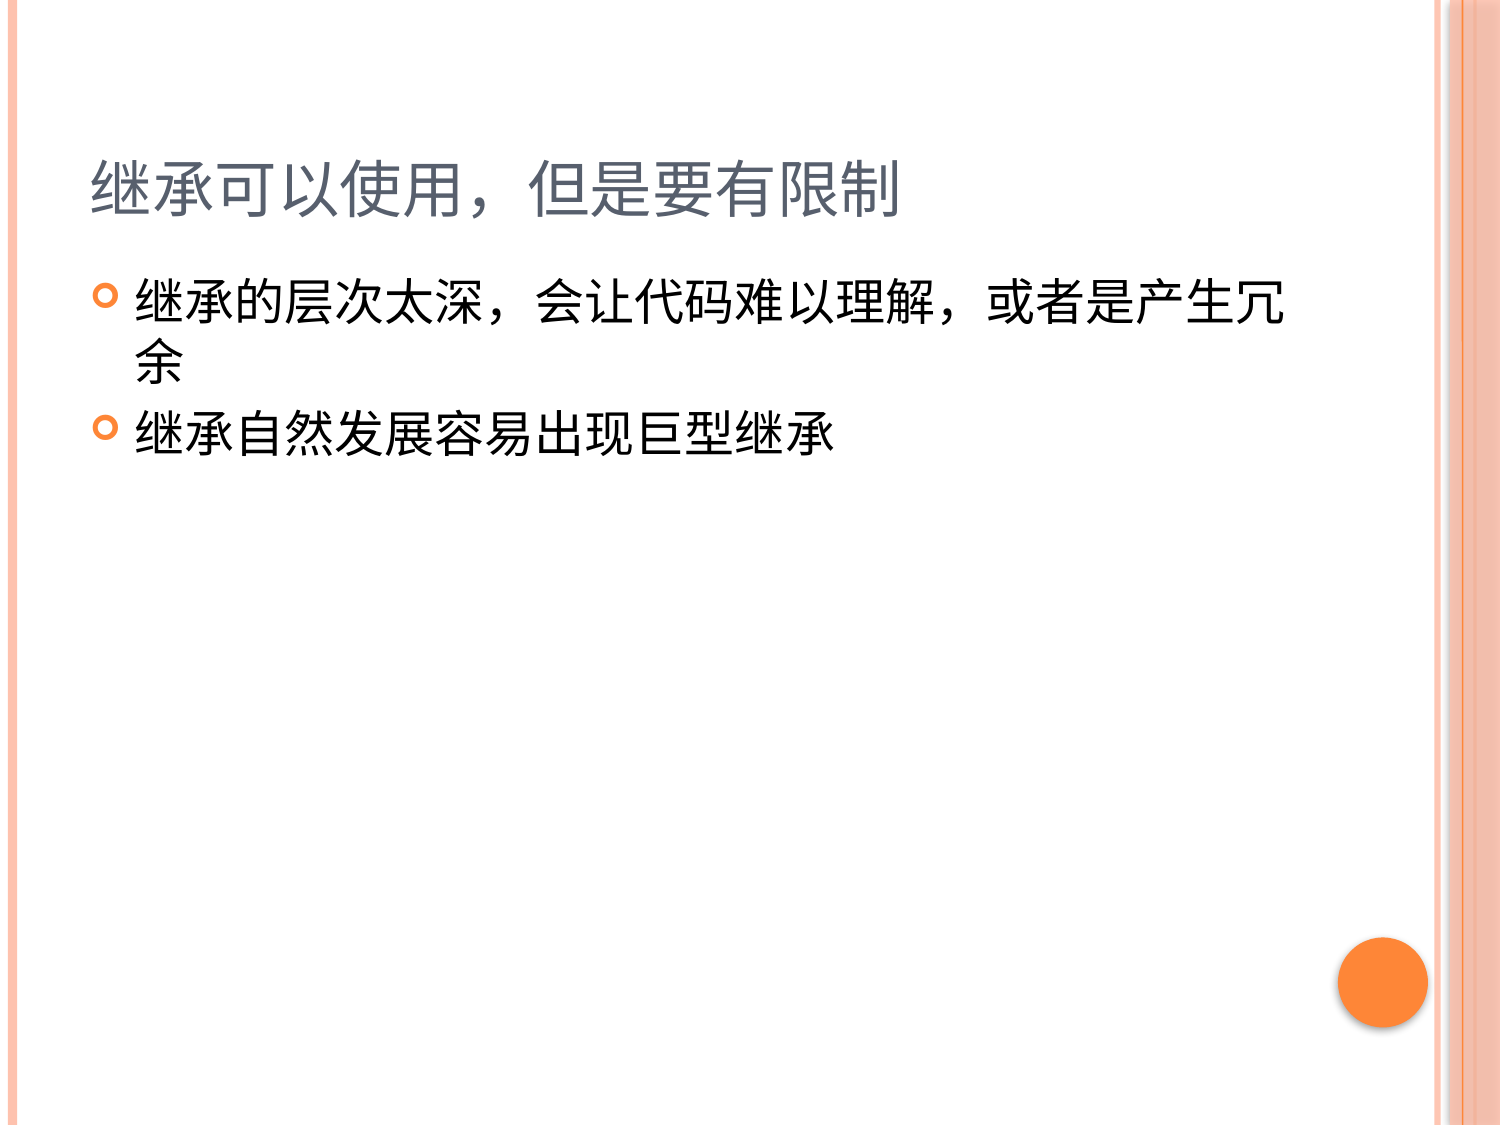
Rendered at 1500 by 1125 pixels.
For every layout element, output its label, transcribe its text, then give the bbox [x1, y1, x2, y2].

title 继承可以使用，但是要有限制 [75, 45, 1300, 233]
list 继承的层次太深，会让代码难以理解，或者是产生冗余 继承自然发展容易出现巨型继承 [75, 262, 1300, 1062]
